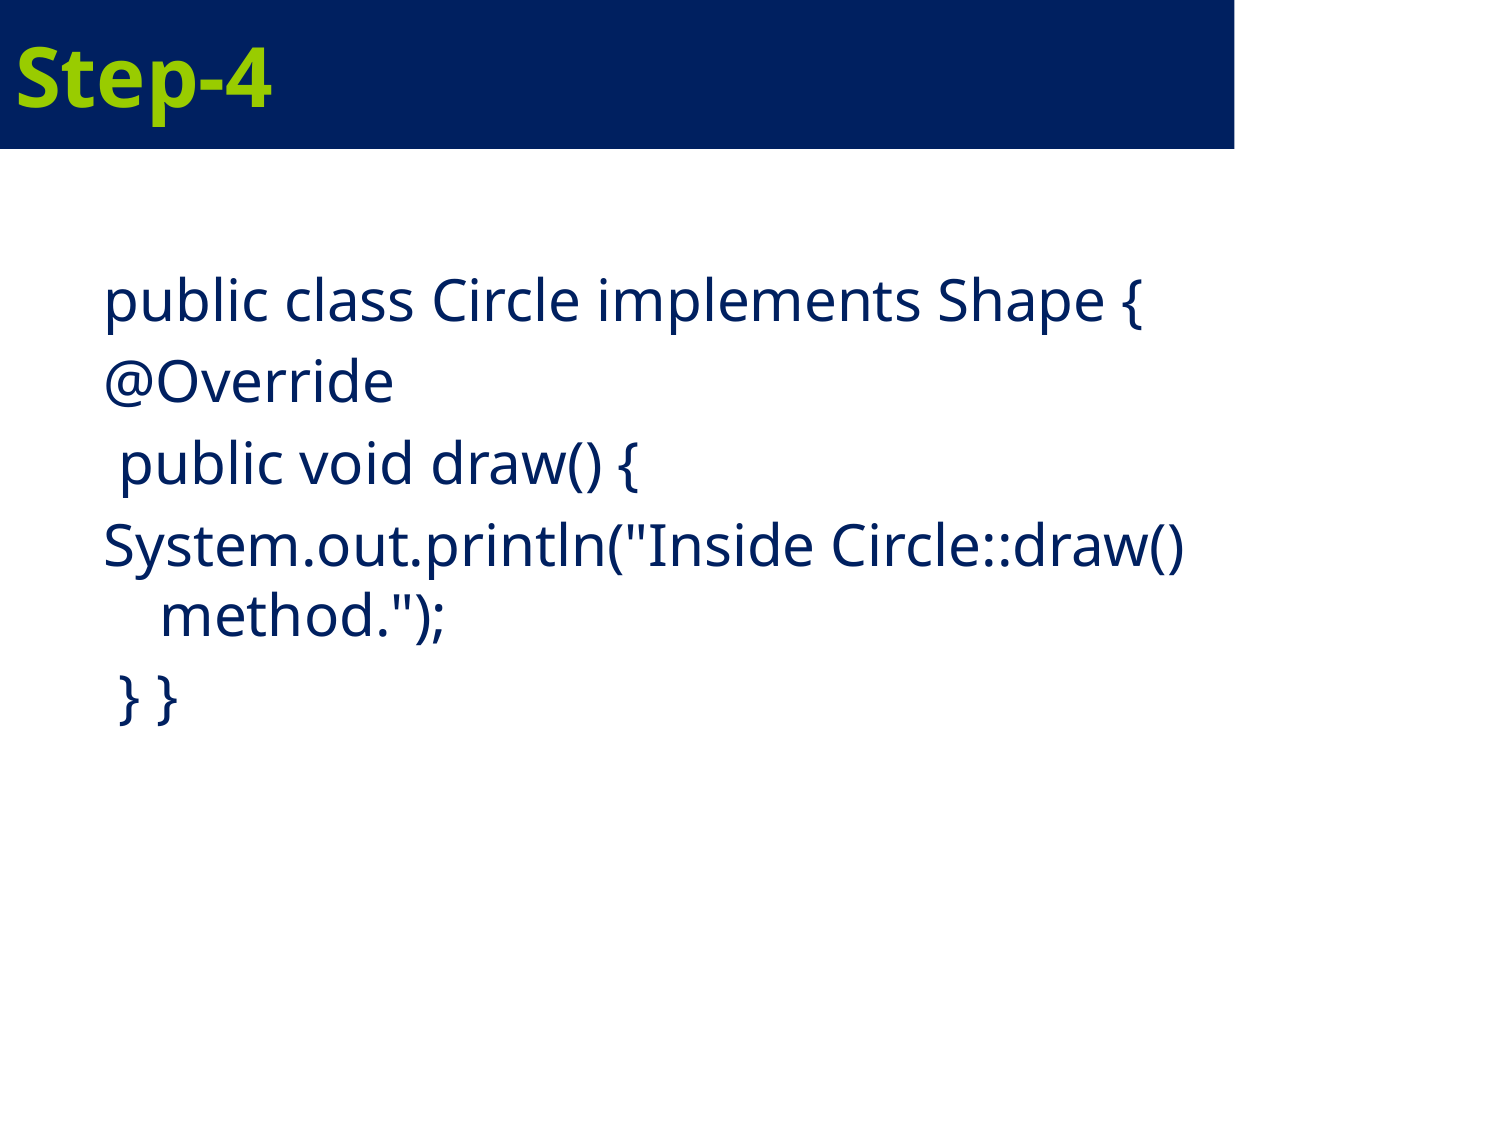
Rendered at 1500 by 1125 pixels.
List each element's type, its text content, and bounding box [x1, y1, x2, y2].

list public class Circle implements Shape { @Override public void draw() { System.out.println("Inside Circle::draw() method."); } } [88, 255, 1439, 998]
title Step-4 [0, 0, 1235, 149]
